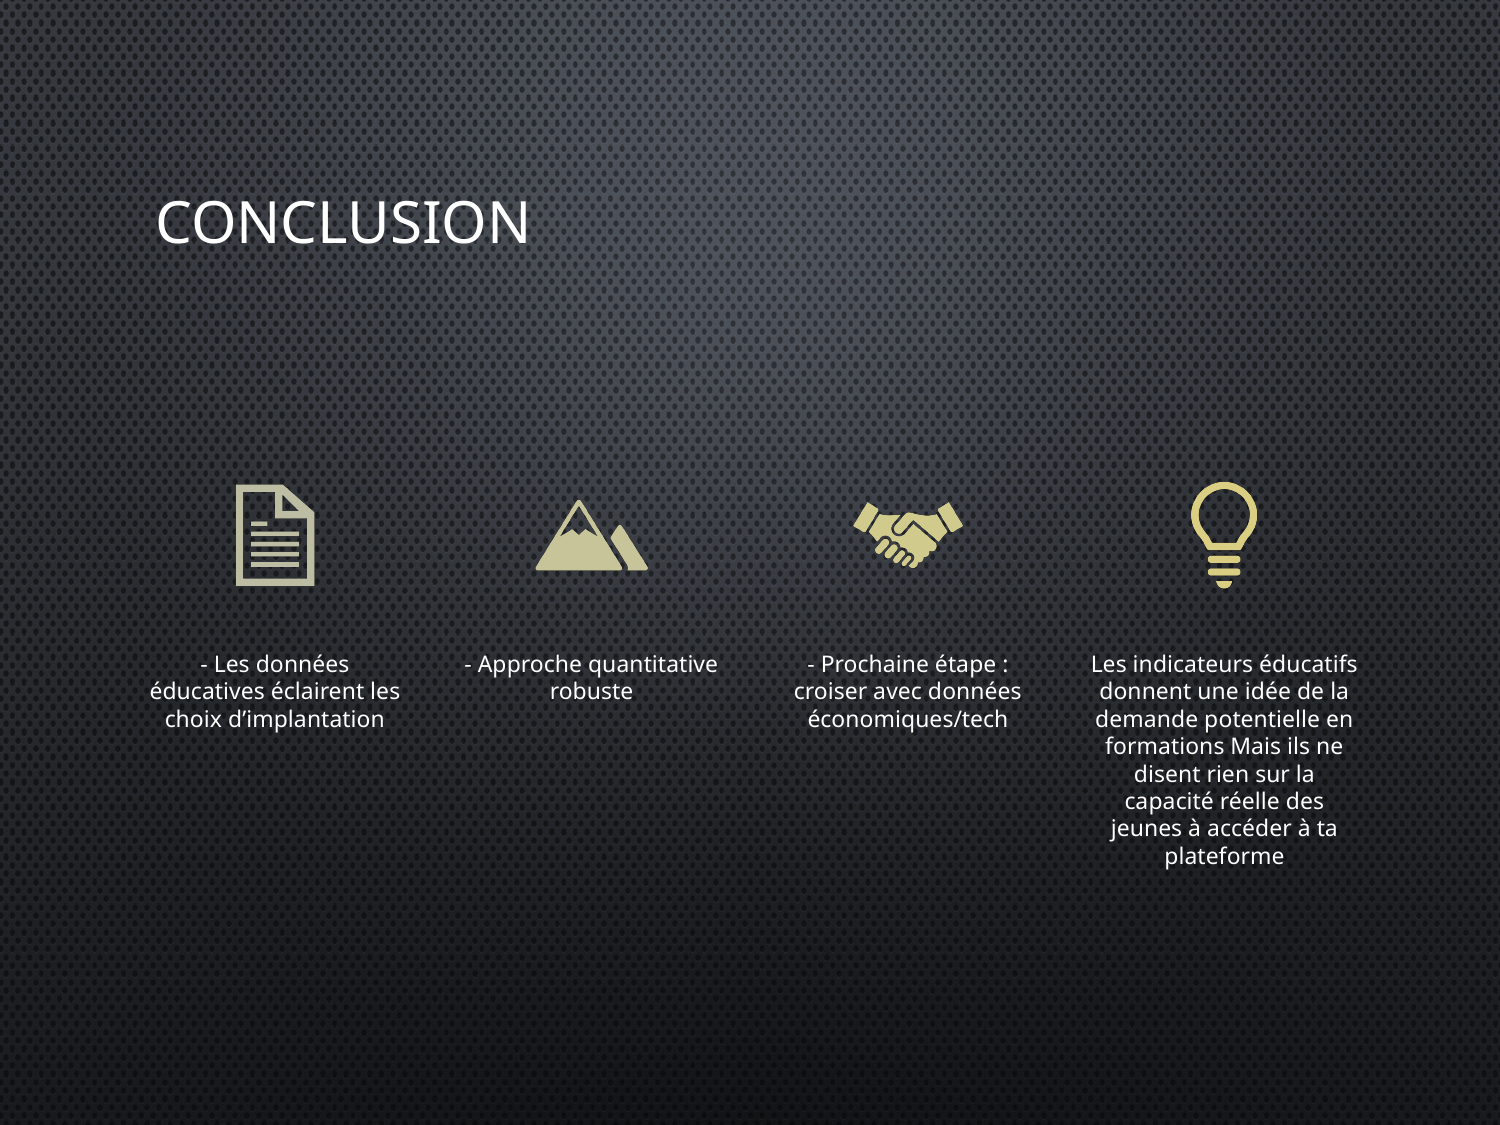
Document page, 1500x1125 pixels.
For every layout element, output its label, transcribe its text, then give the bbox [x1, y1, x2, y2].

title Conclusion [140, 99, 1360, 341]
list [140, 374, 1360, 931]
